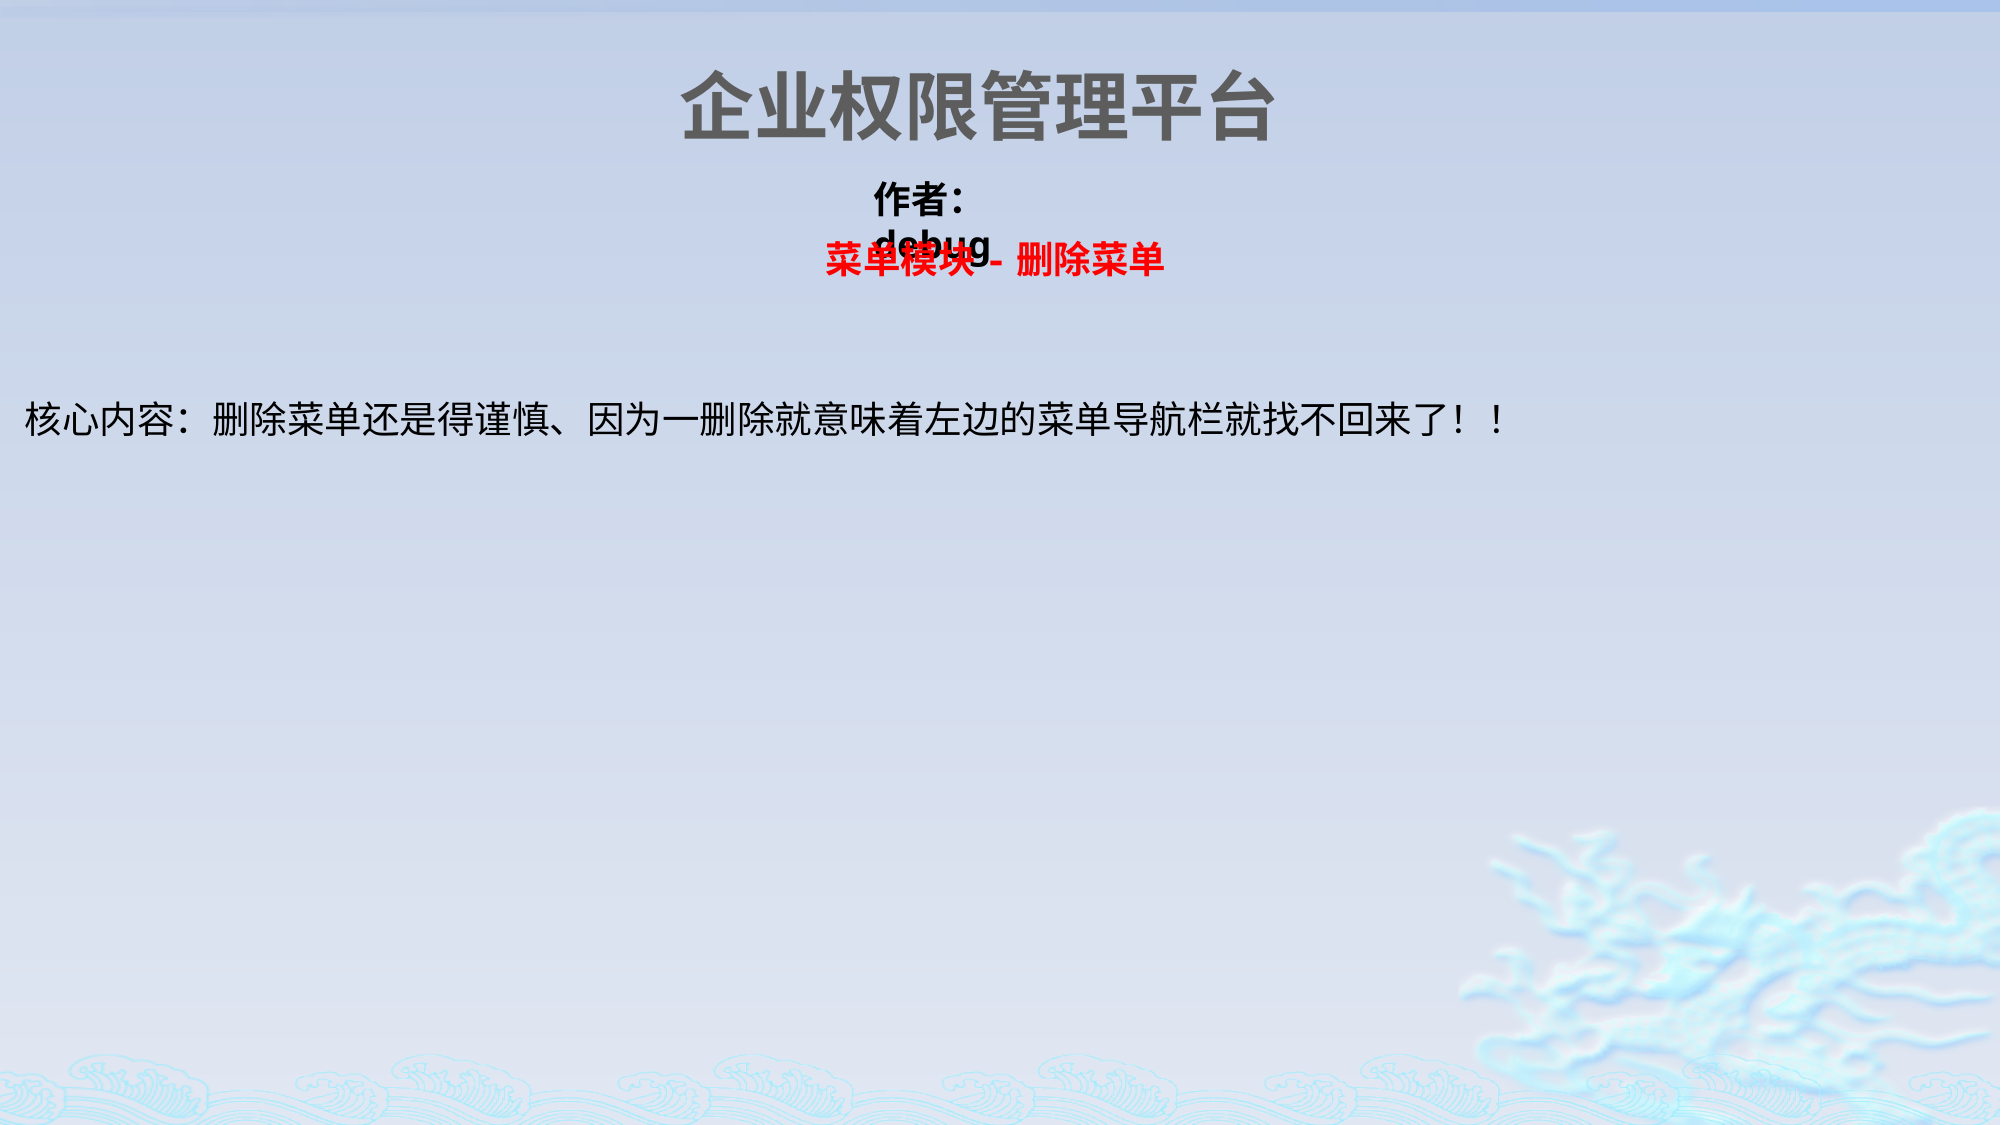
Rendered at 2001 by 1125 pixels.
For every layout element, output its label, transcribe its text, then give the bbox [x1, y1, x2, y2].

text_box 菜单模块-删除菜单 [811, 228, 1263, 289]
text_box 企业权限管理平台 [664, 52, 1295, 158]
text_box 核心内容：删除菜单还是得谨慎、因为一删除就意味着左边的菜单导航栏就找不回来了！！ [10, 388, 1908, 449]
text_box 作者：debug [858, 168, 1125, 228]
